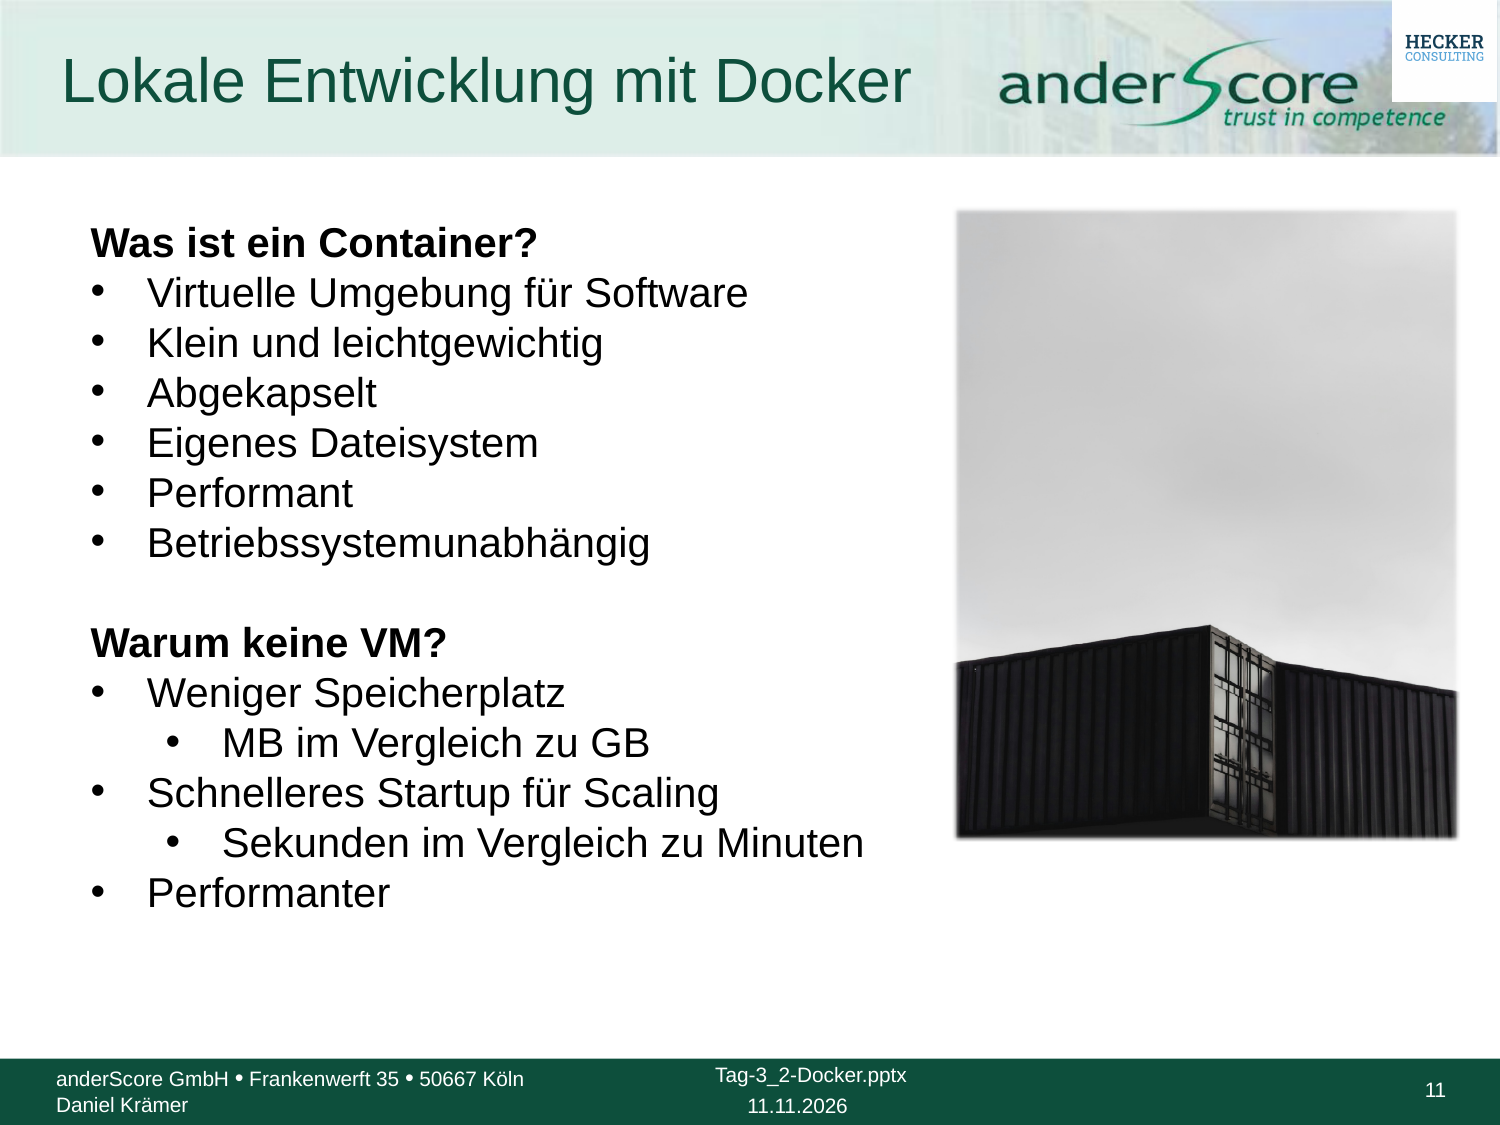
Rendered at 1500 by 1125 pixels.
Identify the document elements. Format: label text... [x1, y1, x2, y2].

title Lokale Entwicklung mit Docker [46, 24, 959, 141]
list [952, 206, 1461, 842]
picture [0, 0, 1500, 157]
text_box Was ist ein Container? Virtuelle Umgebung für Software Klein und leichtgewichtig Abgekapselt Eigenes Dateisystem Performant Betriebssystemunabhängig Warum keine VM? Weniger Speicherplatz MB im Vergleich zu GB Schnelleres Startup für Scaling Sekunden im Vergleich zu Minuten Performanter [75, 208, 959, 924]
